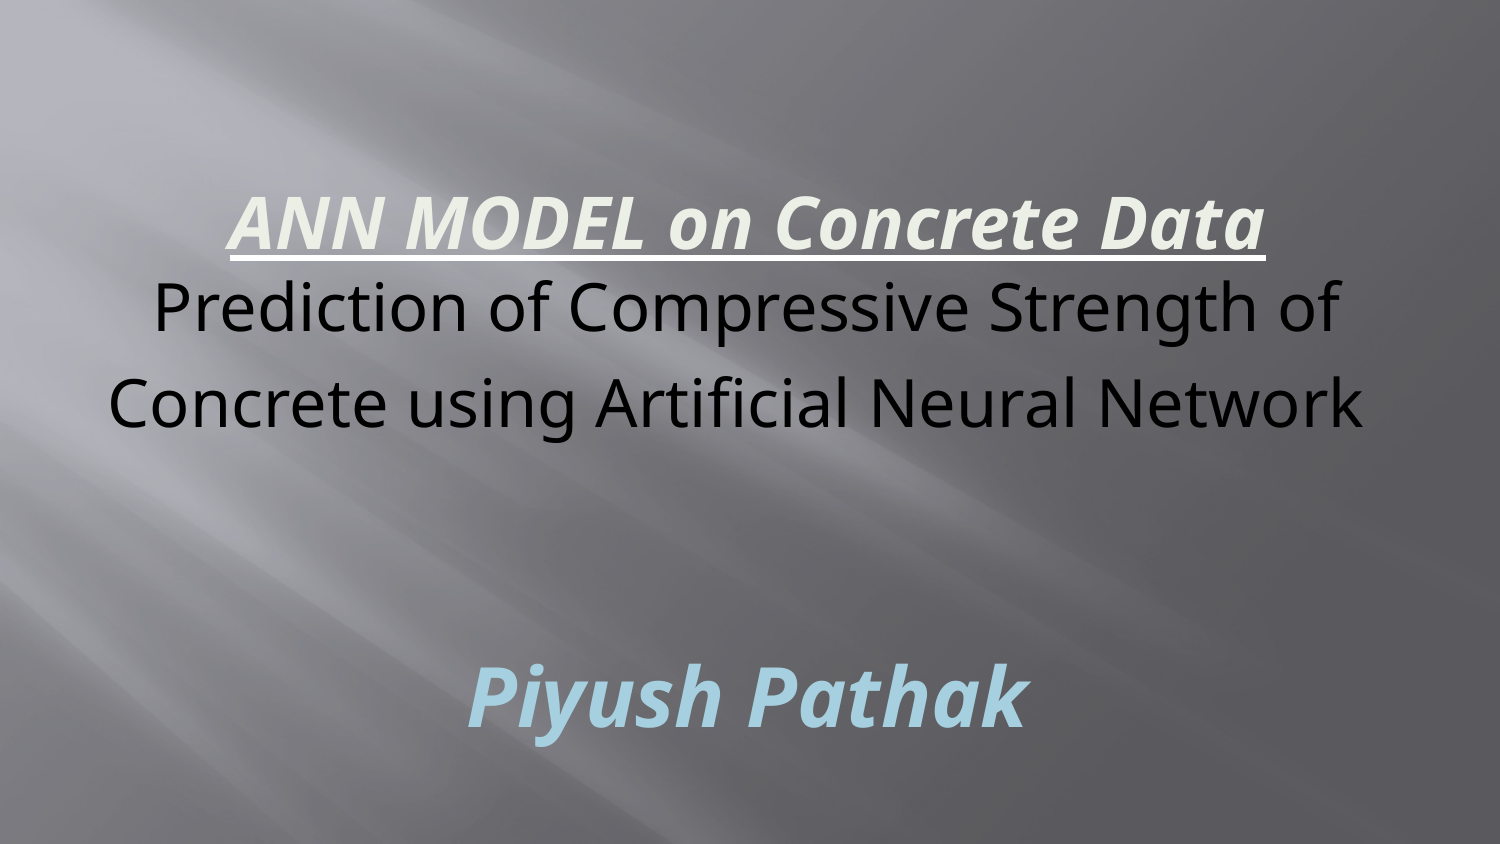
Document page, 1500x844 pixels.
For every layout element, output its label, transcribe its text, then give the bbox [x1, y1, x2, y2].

text_box ANN MODEL on Concrete Data Prediction of Compressive Strength of Concrete using Artificial Neural Network Piyush Pathak [20, 146, 1476, 760]
text_box [136, 490, 1500, 773]
